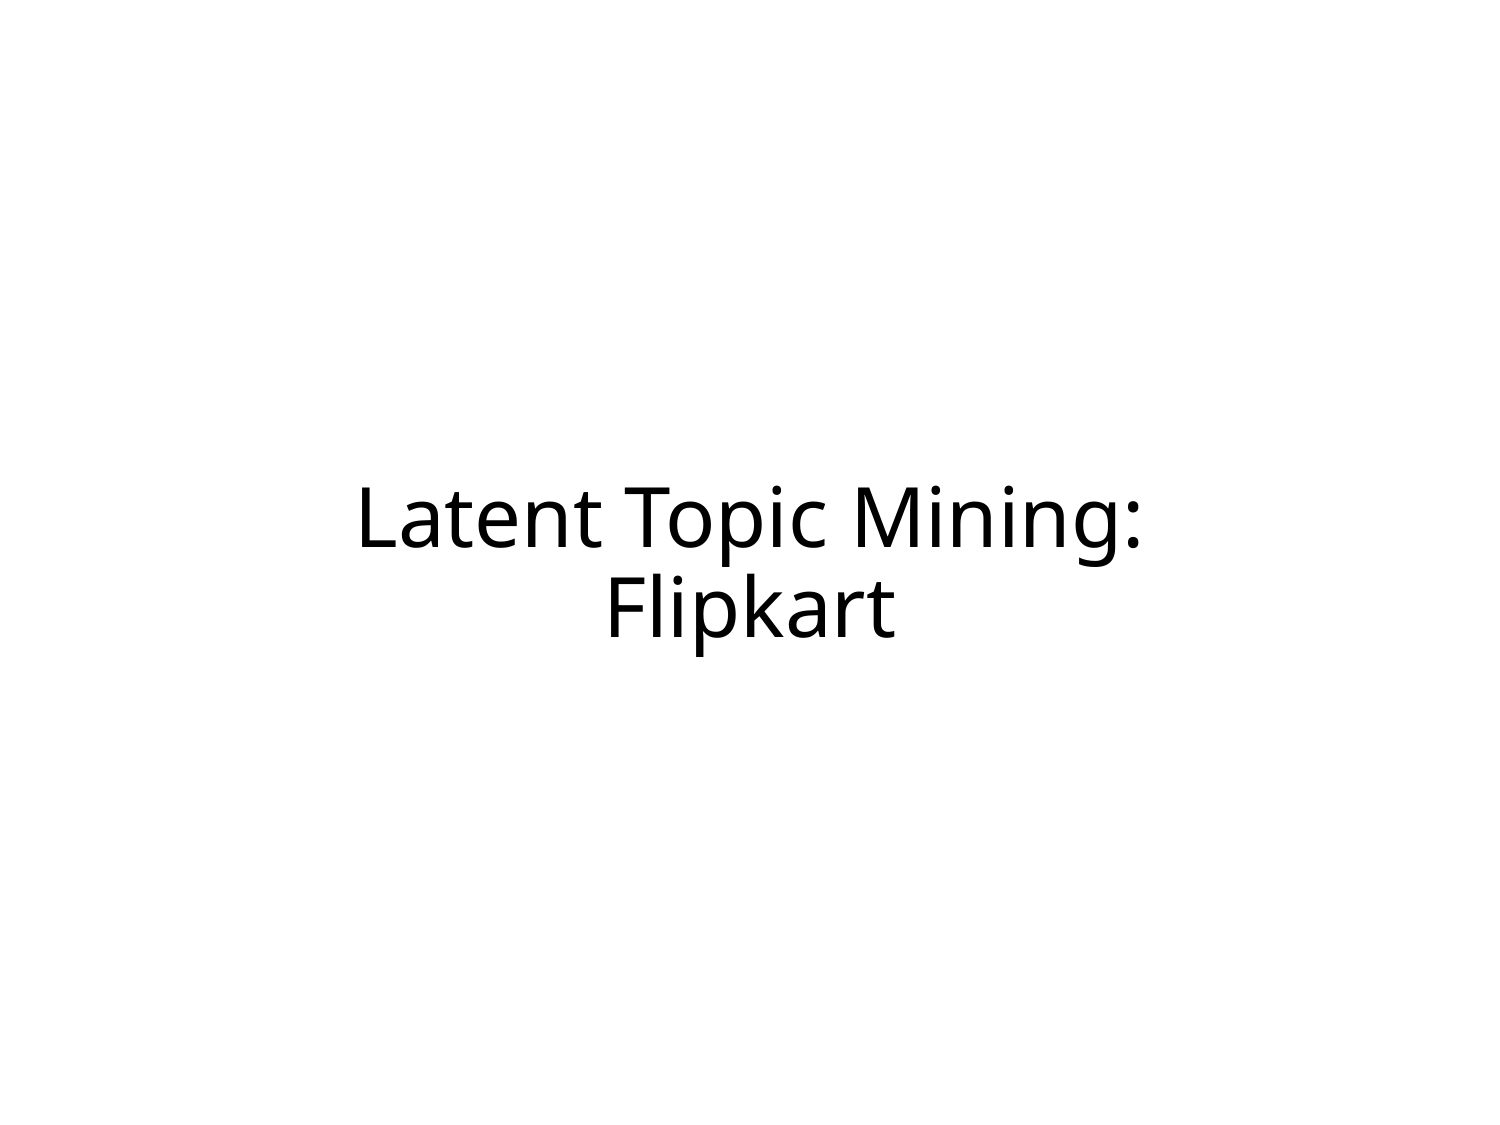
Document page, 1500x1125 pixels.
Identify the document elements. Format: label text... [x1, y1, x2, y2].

title Latent Topic Mining: Flipkart [112, 362, 1388, 663]
